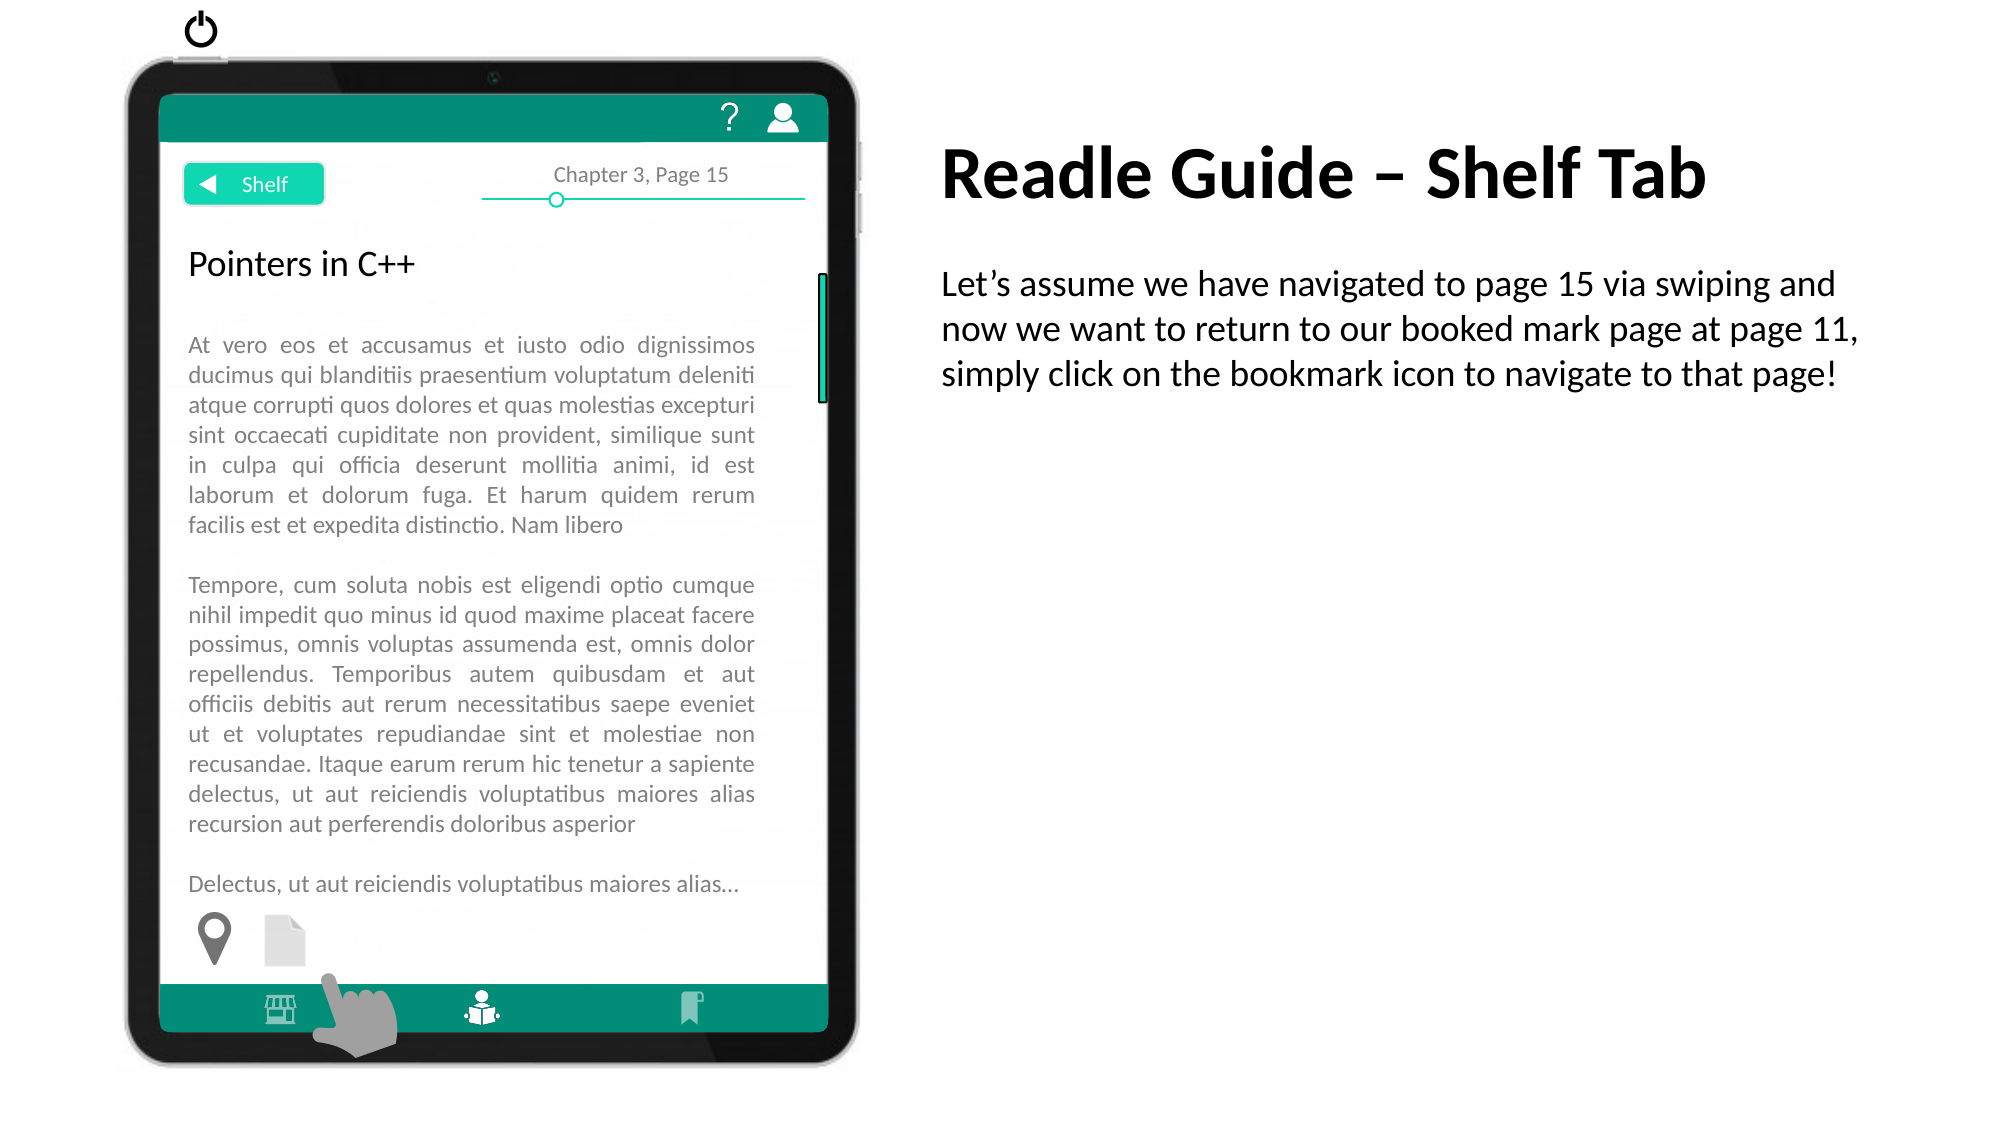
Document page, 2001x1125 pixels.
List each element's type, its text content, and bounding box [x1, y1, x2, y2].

text_box Readle Guide – Shelf Tab Let’s assume we have navigated to page 15 via swiping and now we want to return to our booked mark page at page 11, simply click on the bookmark icon to navigate to that page! [926, 116, 1918, 401]
picture [115, 9, 870, 1075]
